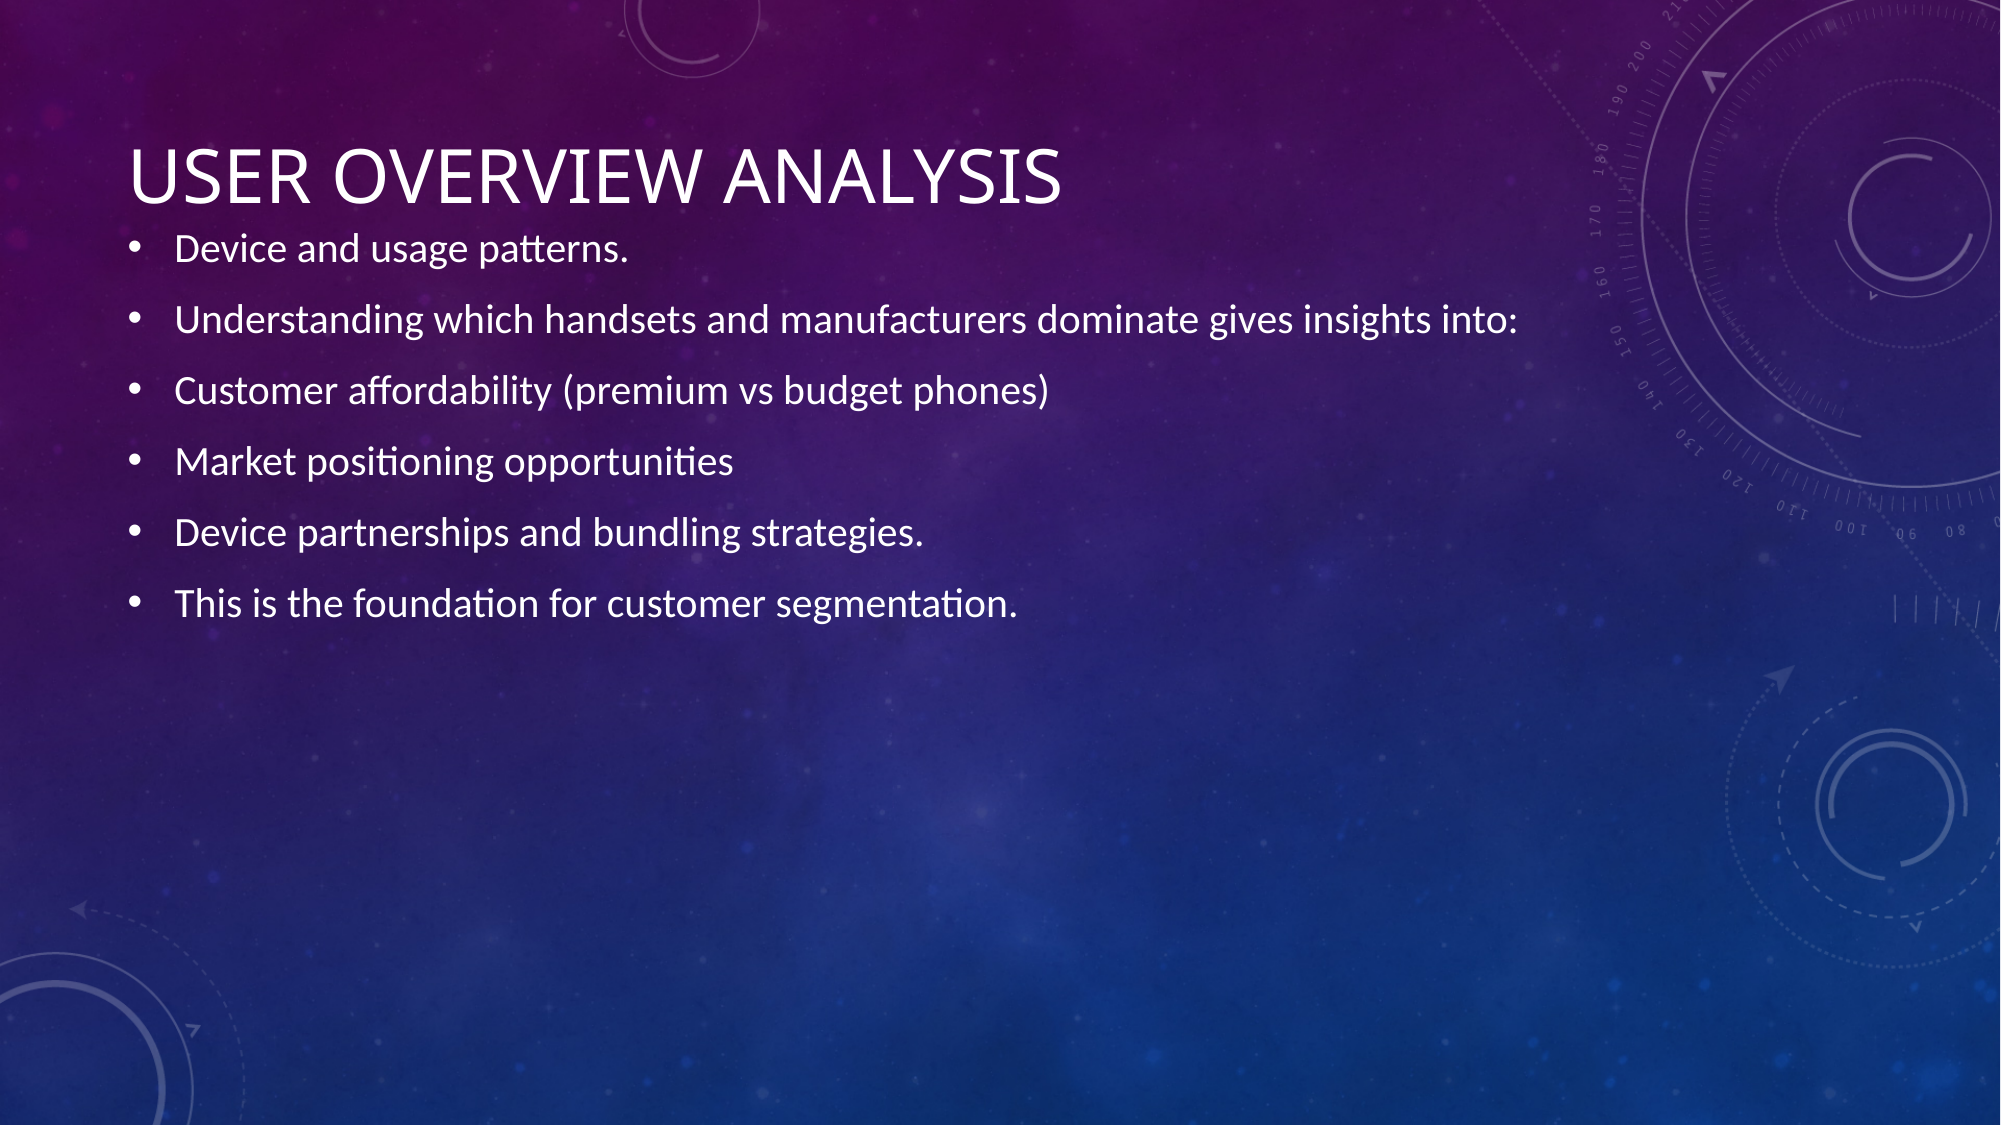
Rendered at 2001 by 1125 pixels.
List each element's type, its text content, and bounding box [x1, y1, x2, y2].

title User Overview Analysis [112, 99, 1775, 213]
picture [0, 0, 2001, 1125]
list Device and usage patterns. Understanding which handsets and manufacturers dominate gives insights into: Customer affordability (premium vs budget phones) Market positioning opportunities Device partnerships and bundling strategies. This is the foundation for customer segmentation. [112, 213, 1775, 950]
